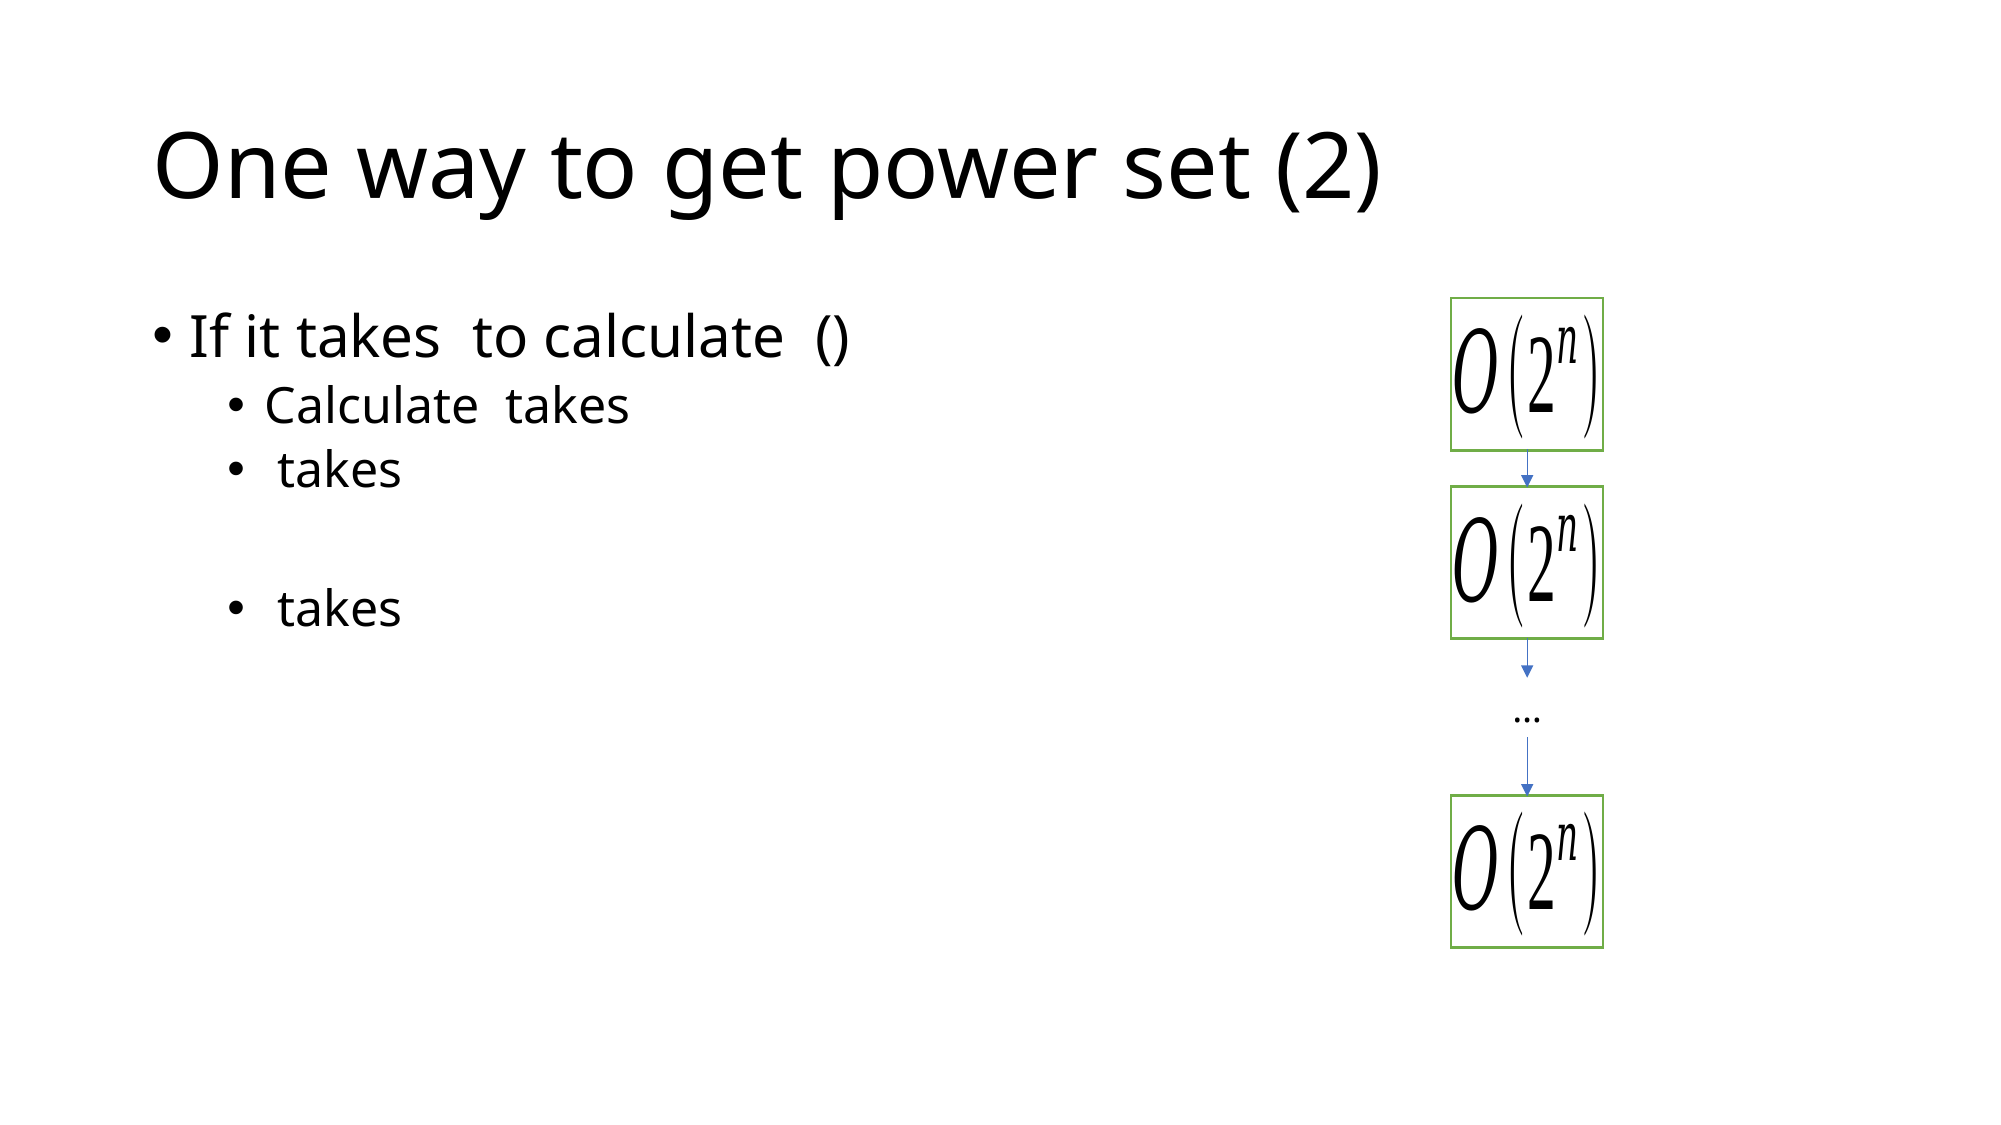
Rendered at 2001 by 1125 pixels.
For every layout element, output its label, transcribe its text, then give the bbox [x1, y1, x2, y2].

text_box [1452, 299, 1603, 947]
title One way to get power set (2) [137, 59, 1863, 278]
